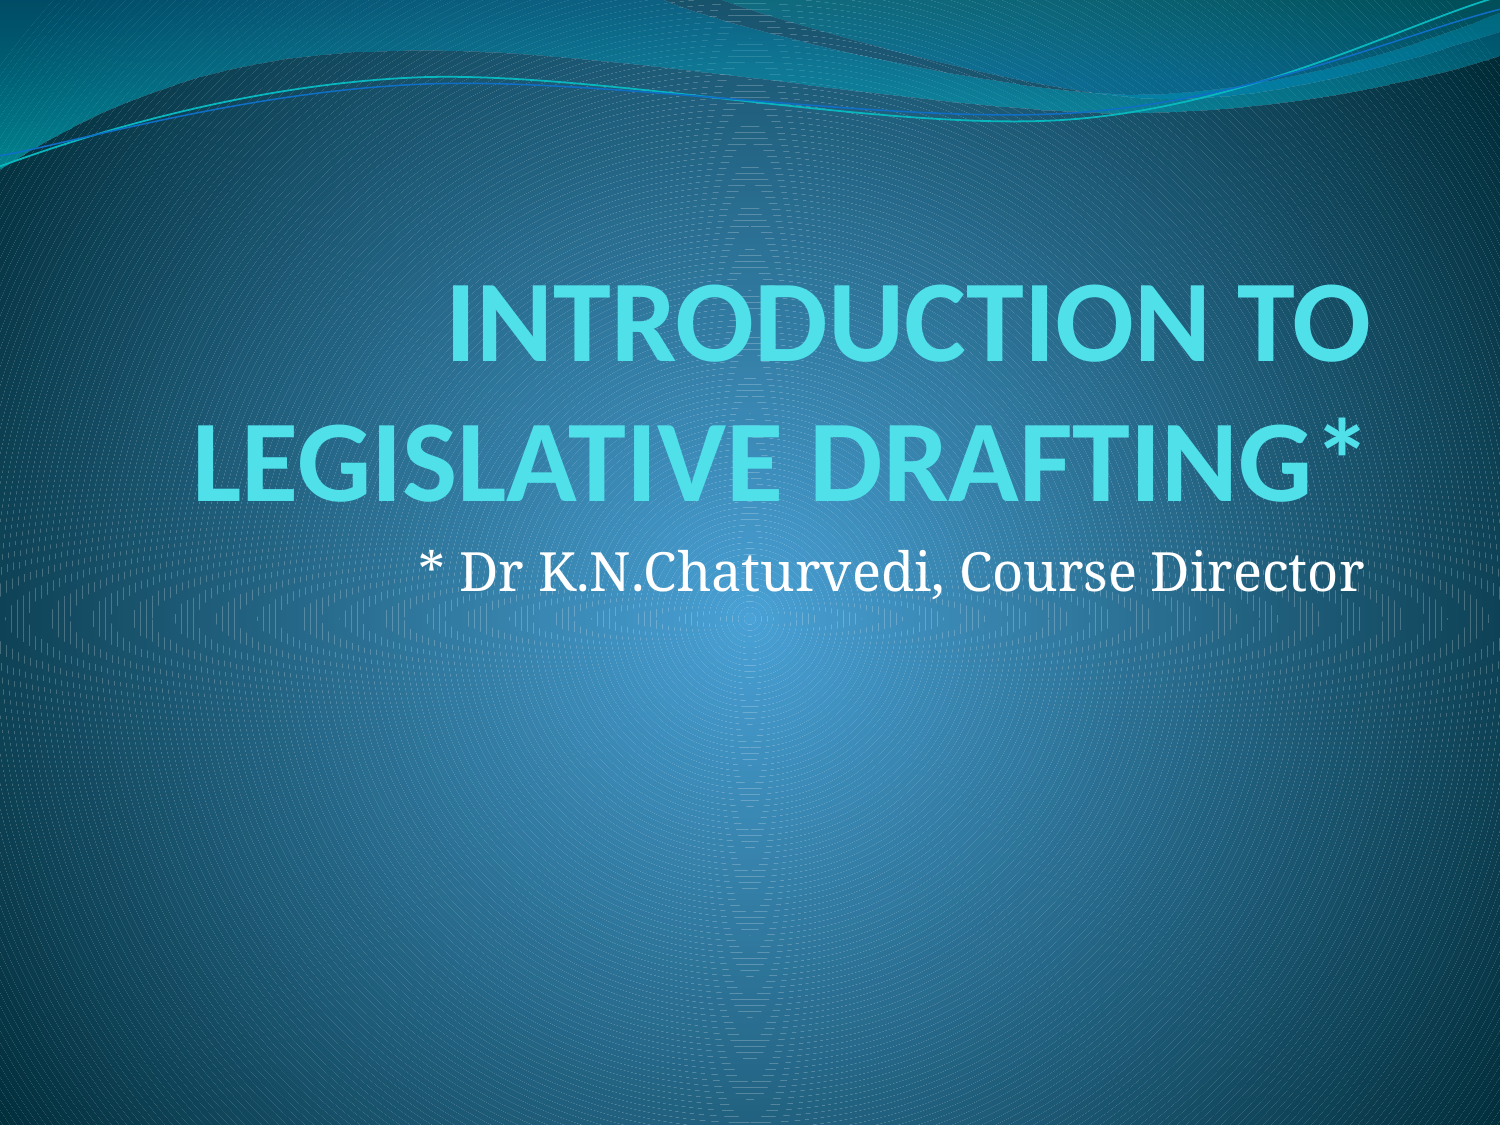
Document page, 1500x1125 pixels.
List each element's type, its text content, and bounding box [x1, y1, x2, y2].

title INTRODUCTION TO LEGISLATIVE DRAFTING* [87, 224, 1376, 525]
subtitle * Dr K.N.Chaturvedi, Course Director [87, 529, 1376, 818]
